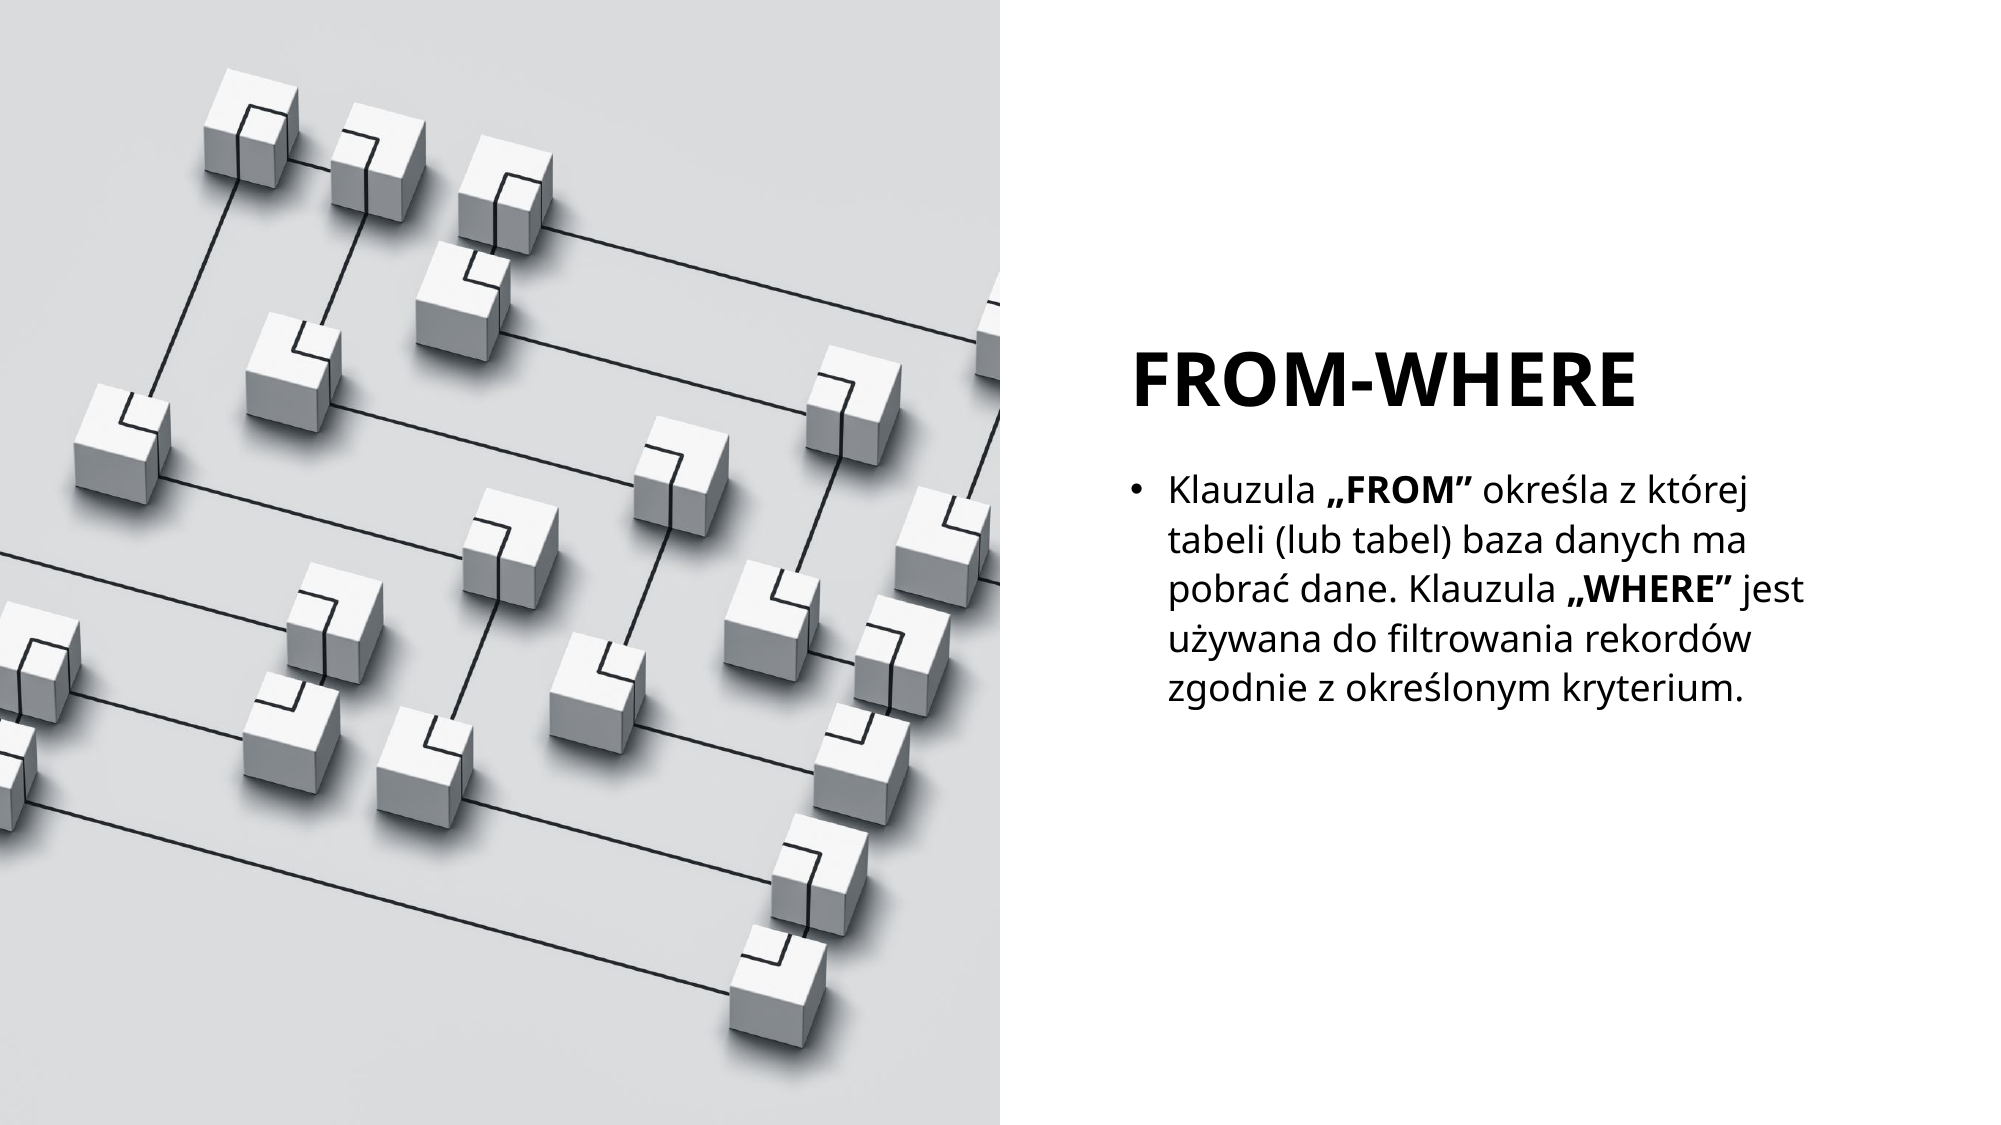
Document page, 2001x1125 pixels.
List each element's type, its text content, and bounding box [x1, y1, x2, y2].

list Klauzula „FROM” określa z której tabeli (lub tabel) baza danych ma pobrać dane. Klauzula „WHERE” jest używana do filtrowania rekordów zgodnie z określonym kryterium. [1114, 454, 1864, 1022]
title FROM-WHERE [1114, 77, 1864, 430]
picture [0, 0, 1000, 1125]
